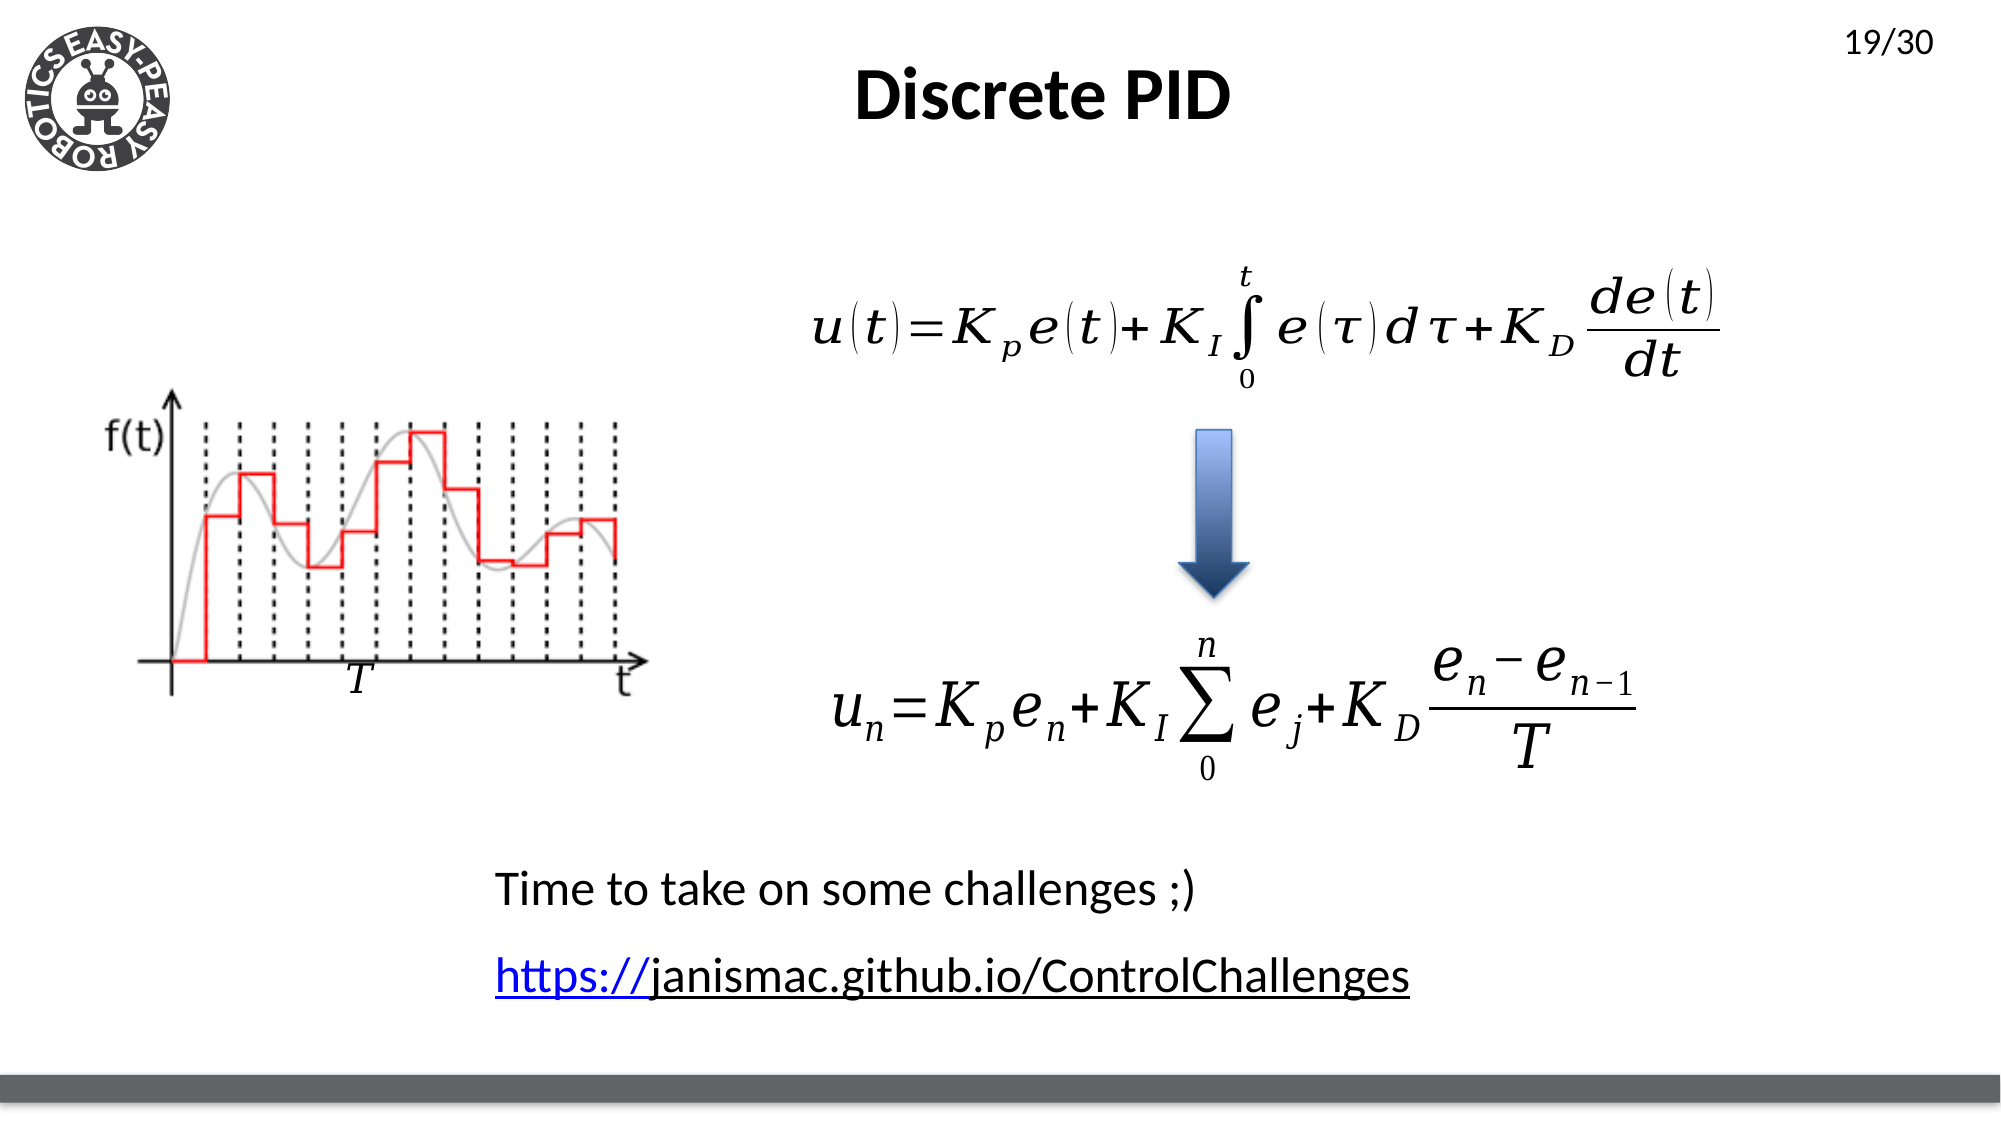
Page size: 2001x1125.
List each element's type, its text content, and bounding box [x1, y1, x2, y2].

picture [23, 23, 172, 173]
text_box Discrete PID [480, 37, 1607, 143]
picture [96, 381, 660, 704]
text_box [1177, 428, 1251, 599]
text_box Time to take on some challenges ;) https://janismac.github.io/ControlChallenges [480, 847, 1437, 1010]
